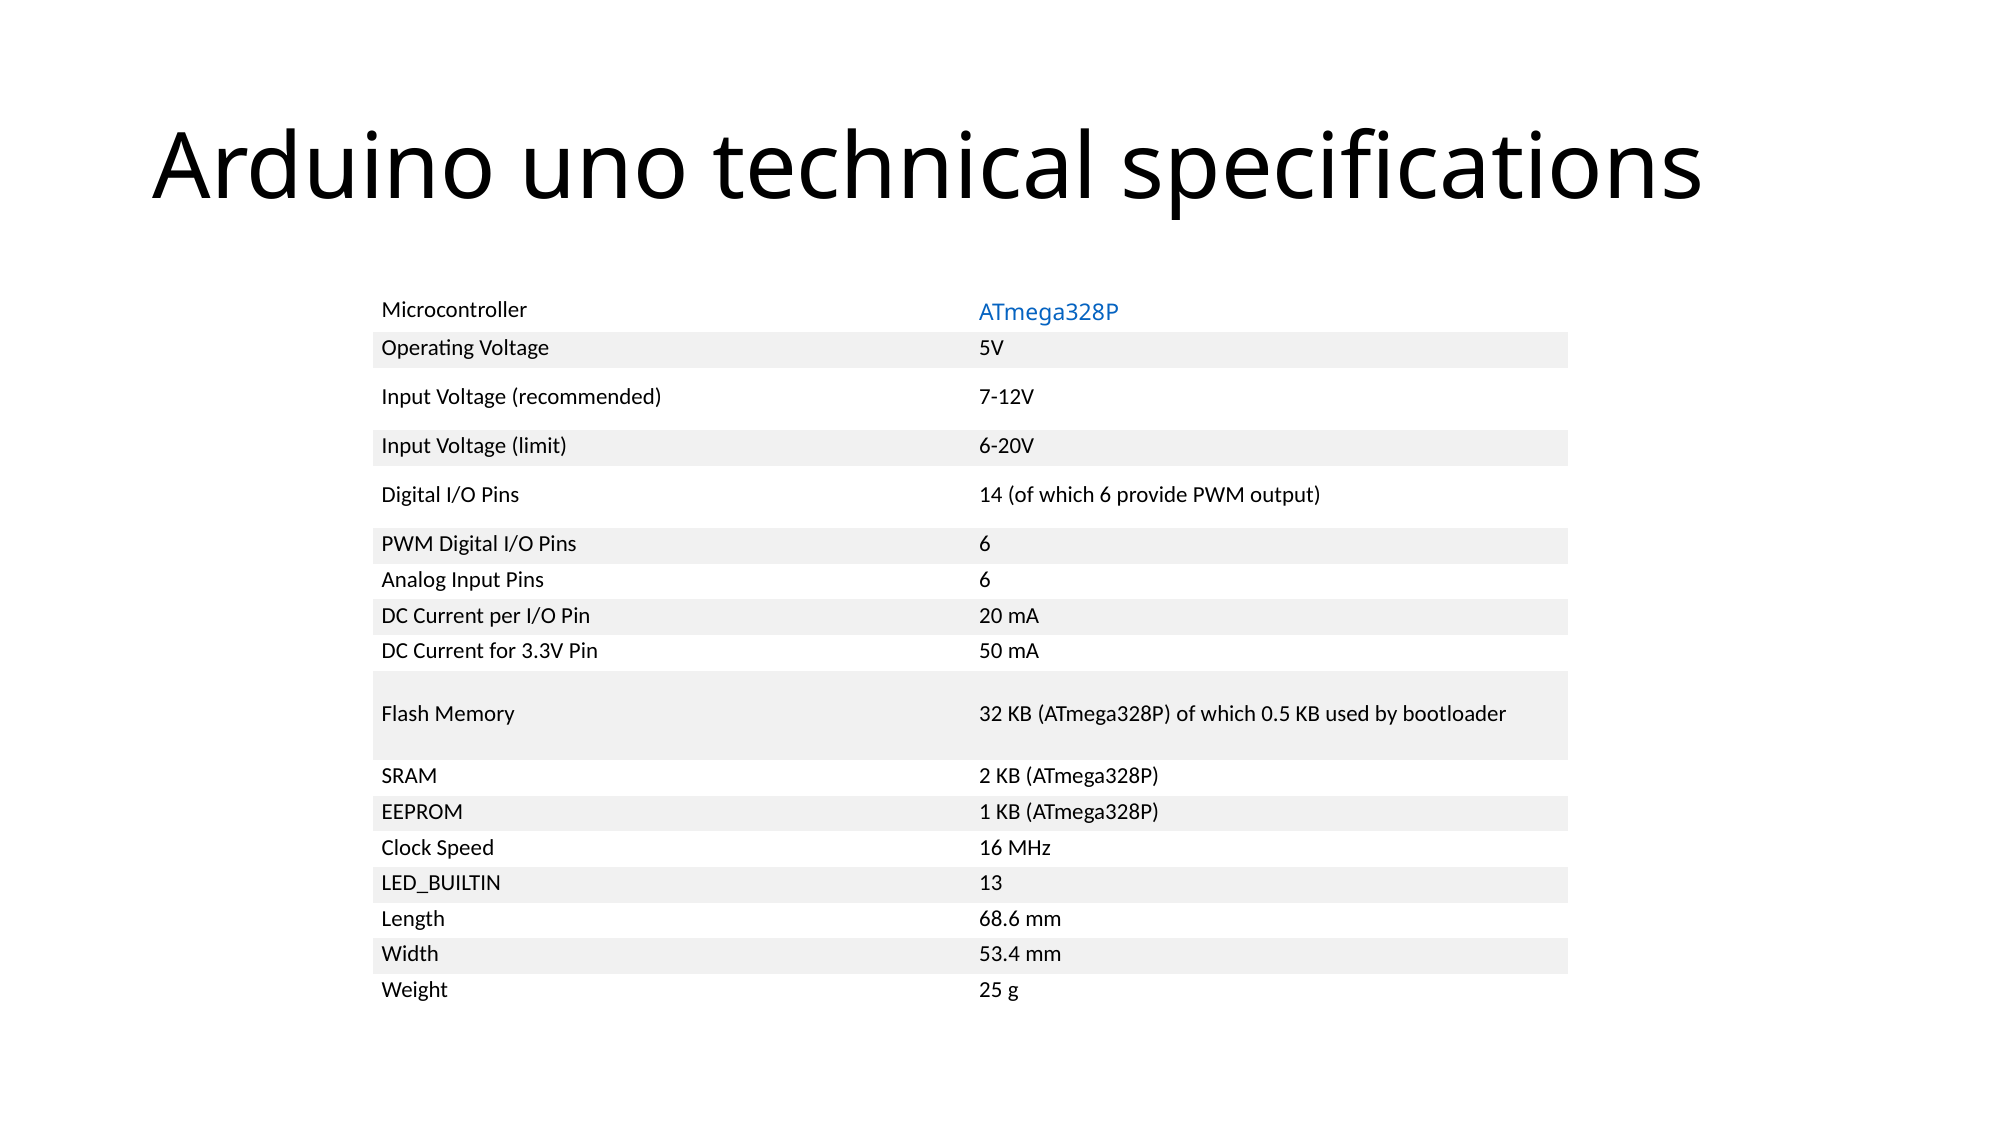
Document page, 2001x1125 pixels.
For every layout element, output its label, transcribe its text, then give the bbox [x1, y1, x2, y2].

table_cell 2 KB (ATmega328P) [970, 760, 1568, 796]
table_cell EEPROM [373, 796, 970, 831]
table_header ATmega328P [970, 292, 1568, 332]
table_cell Length [373, 903, 970, 938]
table_cell DC Current per I/O Pin [373, 599, 970, 635]
table_cell 6 [970, 564, 1568, 599]
table_cell 50 mA [970, 635, 1568, 671]
table_cell DC Current for 3.3V Pin [373, 635, 970, 671]
table_cell 14 (of which 6 provide PWM output) [970, 466, 1568, 528]
table_cell Input Voltage (limit) [373, 430, 970, 466]
table_cell 13 [970, 867, 1568, 903]
table_cell Weight [373, 974, 970, 1010]
table_cell 5V [970, 332, 1568, 368]
table_cell 16 MHz [970, 831, 1568, 867]
table_header Microcontroller [373, 292, 970, 332]
table_cell SRAM [373, 760, 970, 796]
table_cell 68.6 mm [970, 903, 1568, 938]
table_cell 6 [970, 528, 1568, 564]
title Arduino uno technical specifications [137, 59, 1863, 278]
table_cell Flash Memory [373, 671, 970, 760]
table_cell 20 mA [970, 599, 1568, 635]
table_cell LED_BUILTIN [373, 867, 970, 903]
table_cell Analog Input Pins [373, 564, 970, 599]
table_cell Digital I/O Pins [373, 466, 970, 528]
table_cell 6-20V [970, 430, 1568, 466]
table_cell Operating Voltage [373, 332, 970, 368]
table_cell 7-12V [970, 368, 1568, 430]
table_cell Clock Speed [373, 831, 970, 867]
table_cell Width [373, 938, 970, 974]
table_cell 32 KB (ATmega328P) of which 0.5 KB used by bootloader [970, 671, 1568, 760]
table_cell PWM Digital I/O Pins [373, 528, 970, 564]
table_cell 53.4 mm [970, 938, 1568, 974]
table_cell 1 KB (ATmega328P) [970, 796, 1568, 831]
table_cell Input Voltage (recommended) [373, 368, 970, 430]
table_cell 25 g [970, 974, 1568, 1010]
